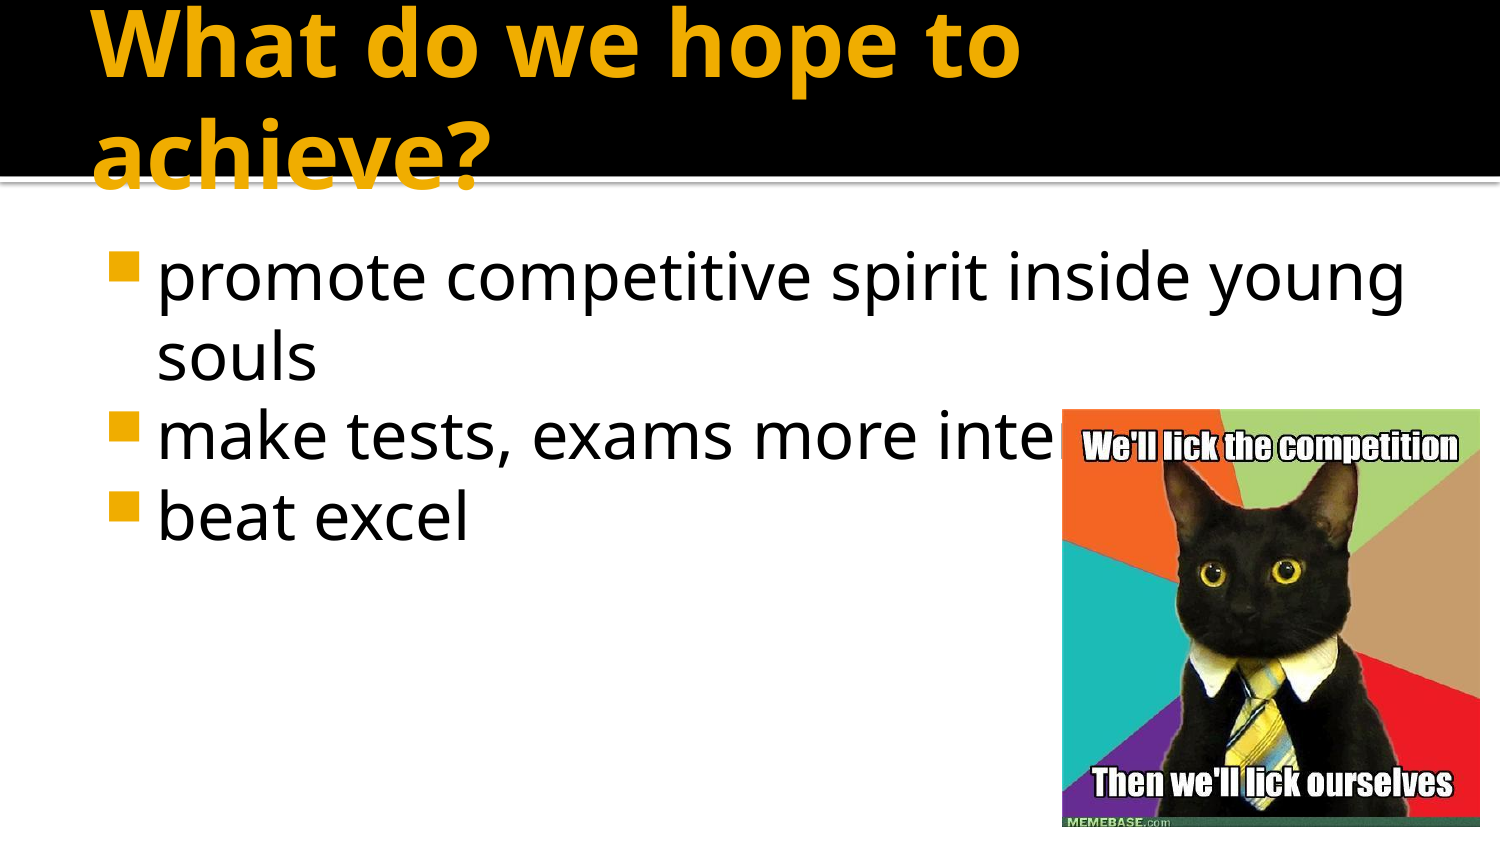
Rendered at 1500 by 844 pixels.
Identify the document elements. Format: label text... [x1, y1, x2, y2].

title What do we hope to achieve? [75, 19, 1425, 174]
list promote competitive spirit inside young souls make tests, exams more interesting beat excel [75, 218, 1425, 788]
picture [1062, 409, 1480, 827]
